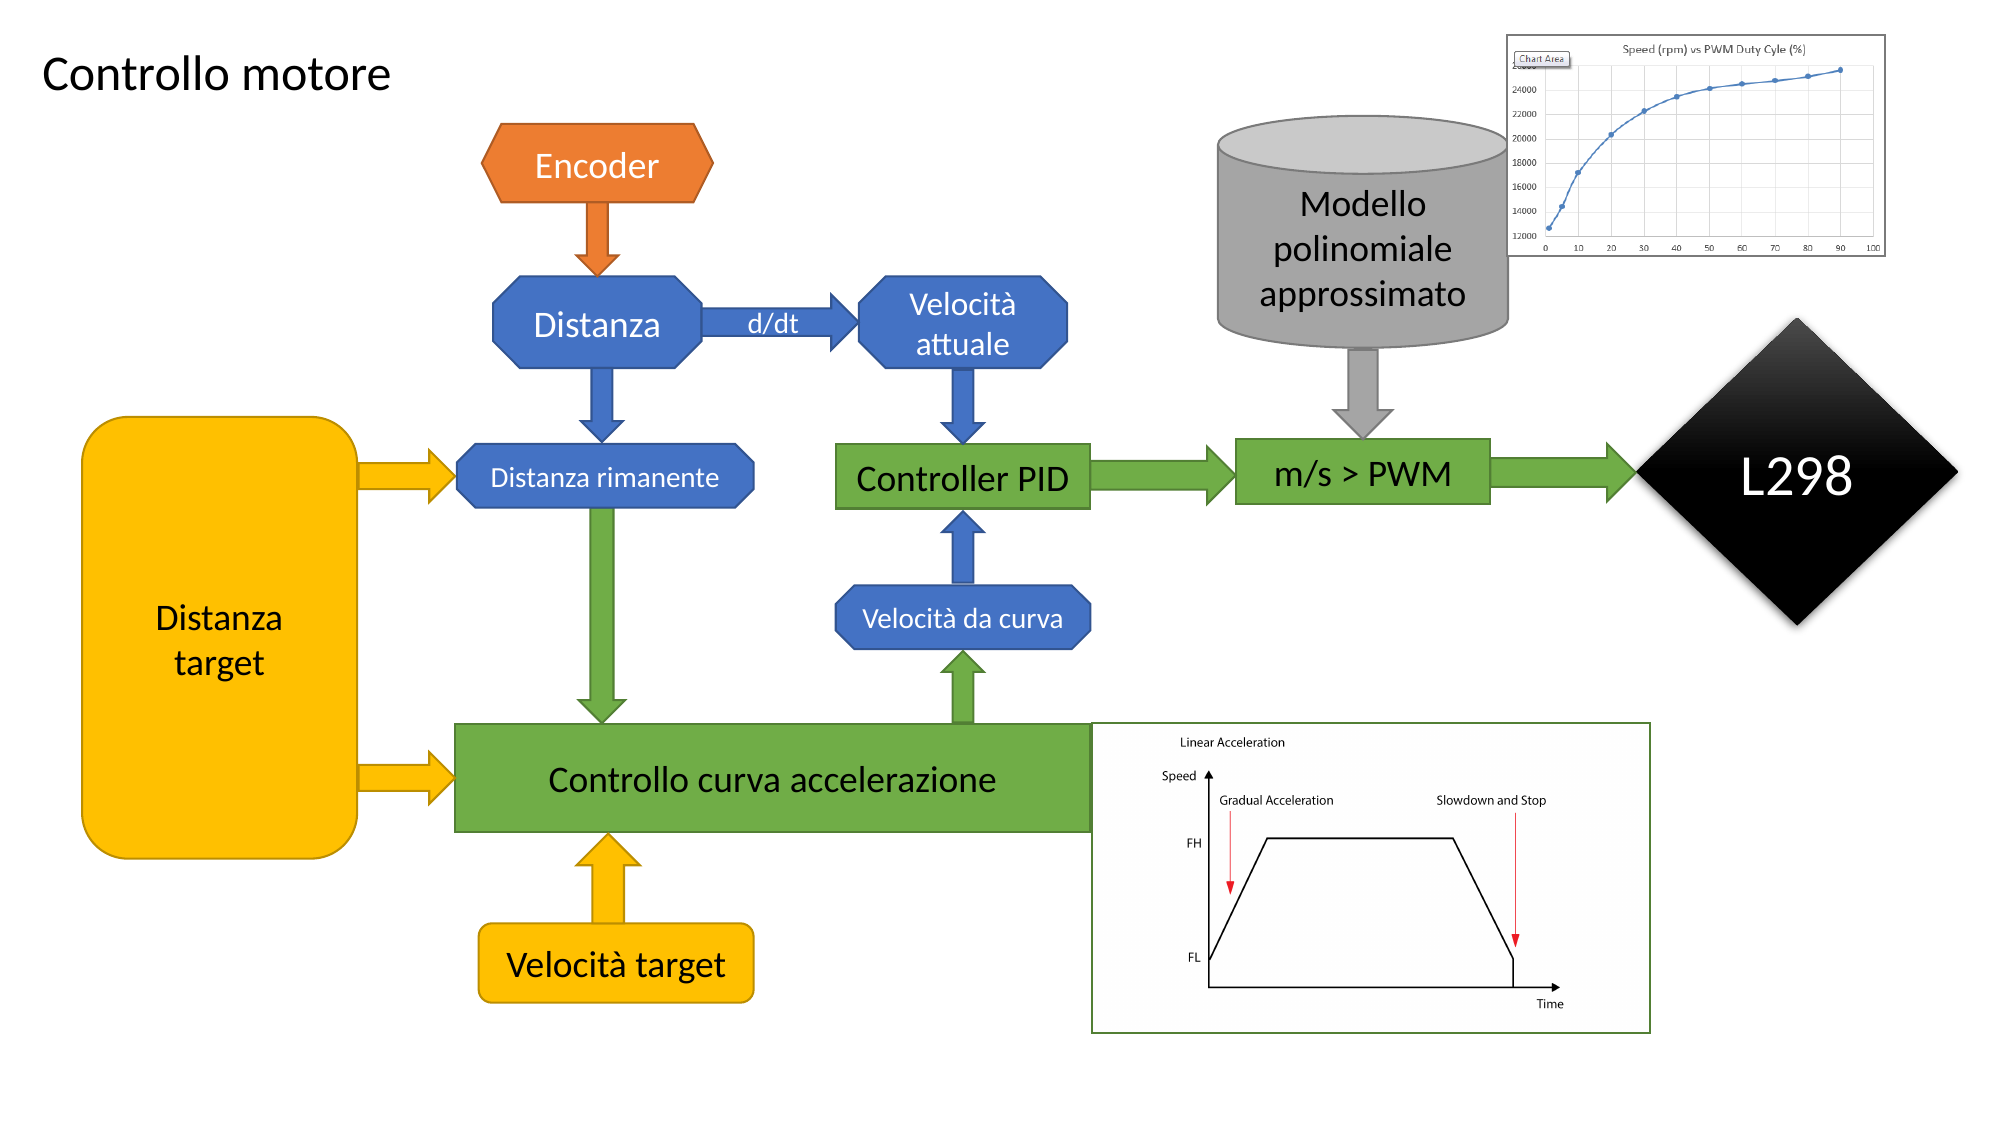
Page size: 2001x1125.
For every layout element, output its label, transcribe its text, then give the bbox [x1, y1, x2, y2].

text_box [578, 366, 626, 442]
text_box Controllo curva accelerazione [454, 723, 1091, 833]
picture [1507, 36, 1884, 255]
text_box Controller PID [835, 443, 1091, 510]
text_box [1489, 441, 1638, 504]
text_box d/dt [700, 292, 861, 353]
text_box [357, 447, 455, 505]
text_box [939, 509, 987, 584]
text_box Velocità attuale [857, 275, 1069, 370]
text_box [1331, 348, 1395, 441]
text_box [939, 368, 987, 446]
text_box Distanza target [81, 415, 359, 860]
text_box [574, 832, 643, 925]
text_box L298 [1636, 317, 1959, 626]
text_box Velocità target [477, 922, 755, 1004]
text_box [576, 509, 628, 725]
text_box [1089, 444, 1238, 507]
text_box [939, 649, 987, 724]
text_box Encoder [480, 122, 715, 204]
picture [1092, 724, 1650, 1033]
text_box [574, 201, 621, 278]
text_box m/s > PWM [1235, 438, 1491, 505]
text_box [357, 749, 457, 807]
text_box Modello polinomiale approssimato [1216, 114, 1510, 349]
text_box Controllo motore [27, 33, 532, 109]
text_box Distanza [492, 275, 703, 370]
text_box Velocità da curva [834, 584, 1092, 651]
text_box Distanza rimanente [455, 442, 755, 509]
